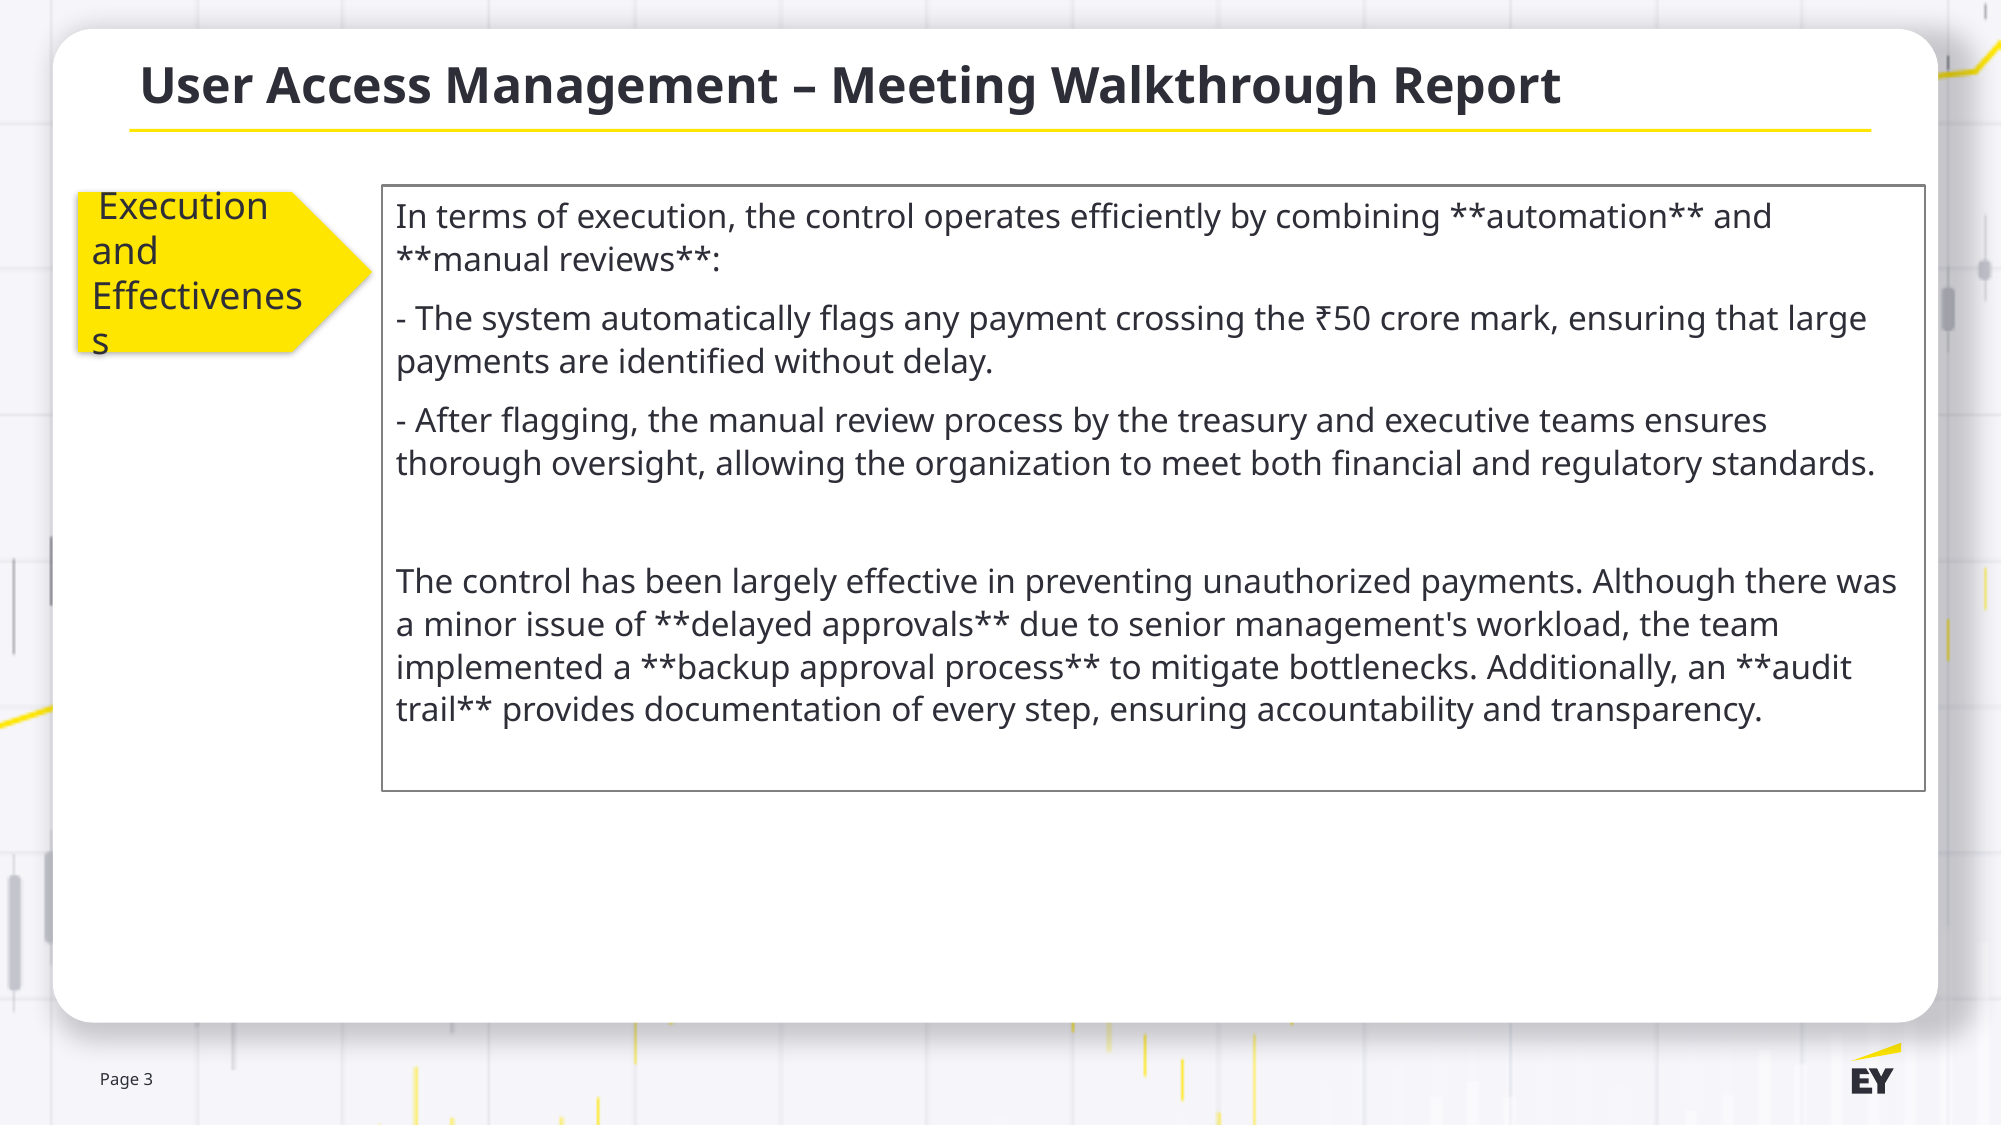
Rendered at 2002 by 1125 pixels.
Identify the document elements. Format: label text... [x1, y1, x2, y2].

picture [0, 0, 2001, 1125]
text_box Execution and Effectiveness [74, 189, 376, 356]
text_box [135, 24, 1880, 122]
text_box User Access Management – Meeting Walkthrough Report [124, 39, 1877, 137]
text_box In terms of execution, the control operates efficiently by combining **automation** and **manual reviews**: - The system automatically flags any payment crossing the ₹50 crore mark, ensuring that large payments are identified without delay. - After flagging, the manual review process by the treasury and executive teams ensures thorough oversight, allowing the organization to meet both financial and regulatory standards. The control has been largely effective in preventing unauthorized payments. Although there was a minor issue of **delayed approvals** due to senior management's workload, the team implemented a **backup approval process** to mitigate bottlenecks. Additionally, an **audit trail** provides documentation of every step, ensuring accountability and transparency. [382, 185, 1926, 791]
